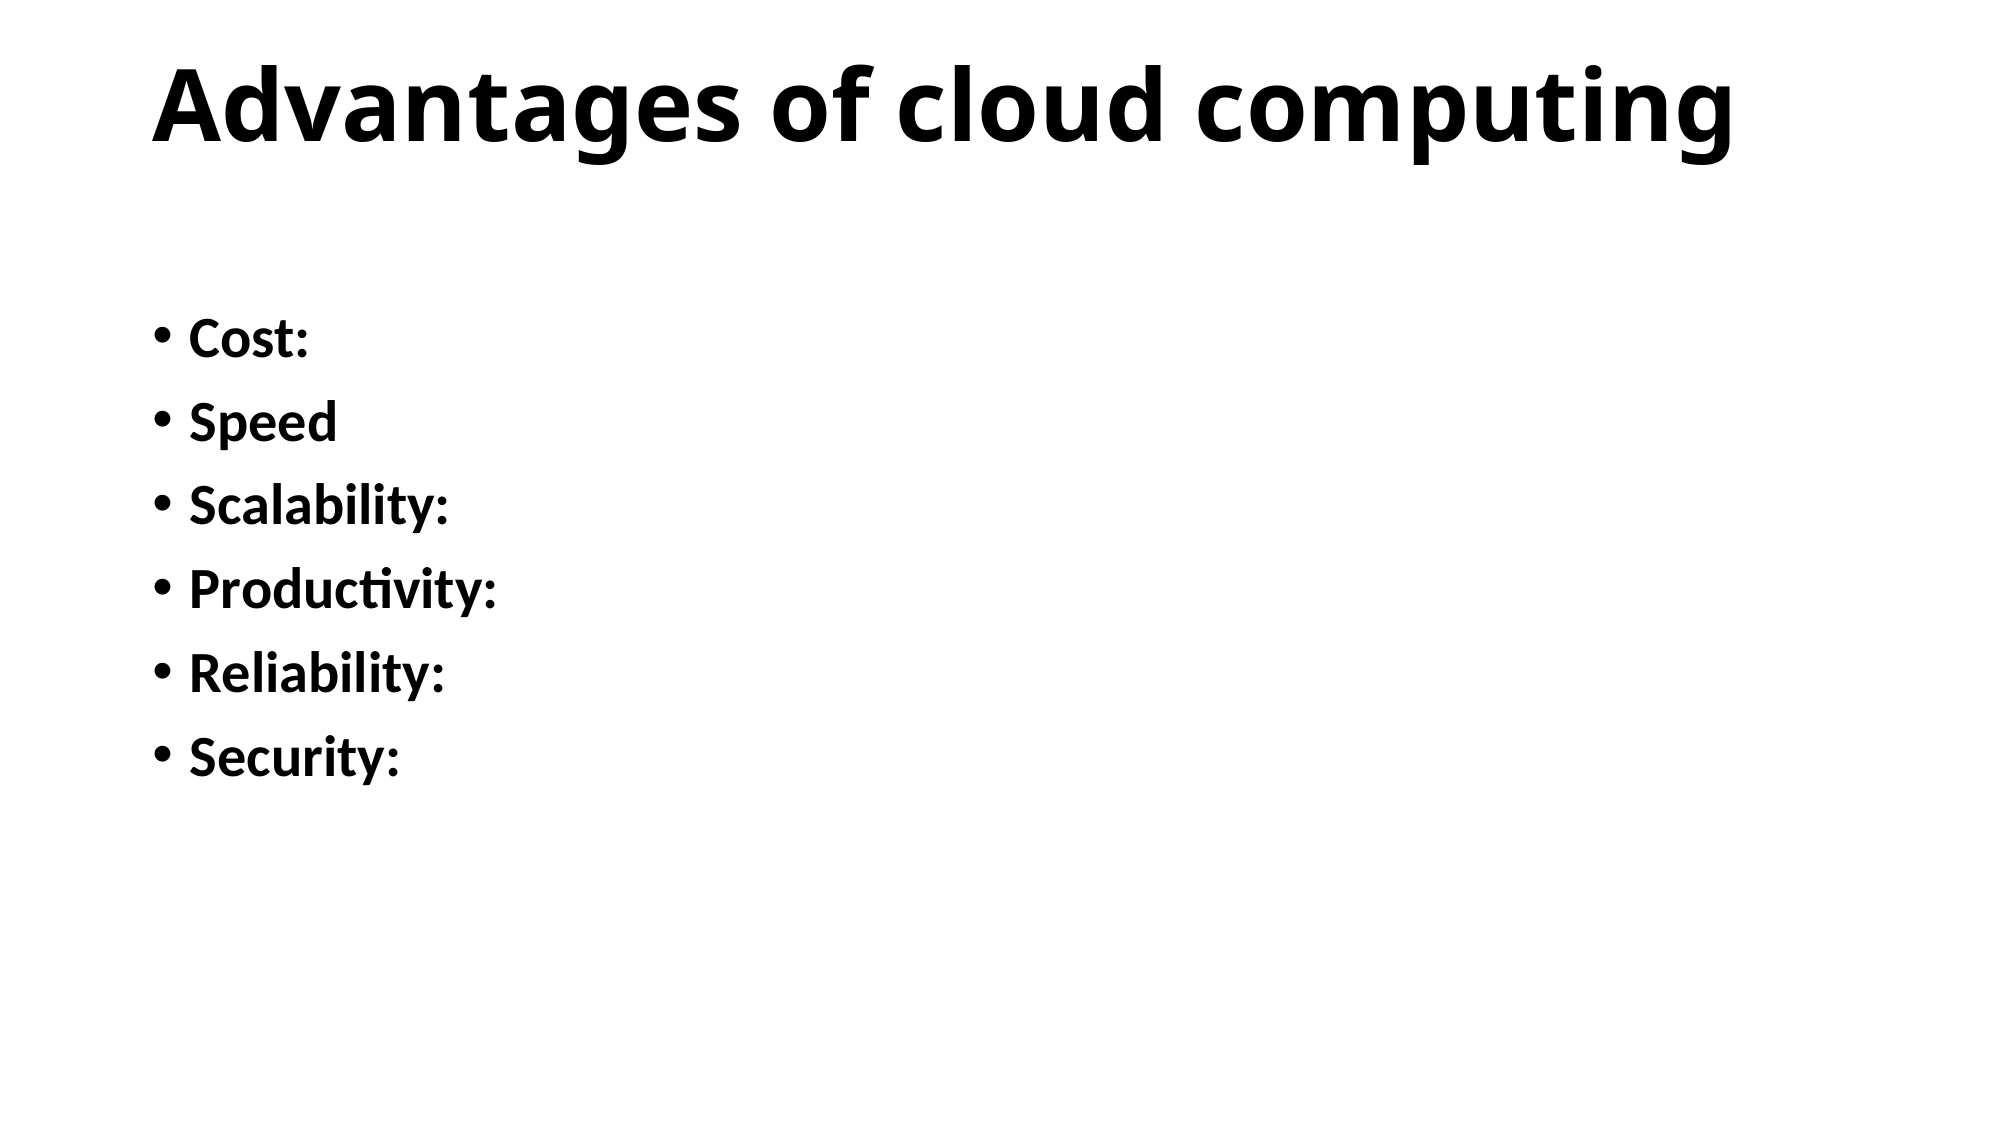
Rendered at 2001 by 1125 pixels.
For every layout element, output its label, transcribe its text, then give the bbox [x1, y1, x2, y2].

title Advantages of cloud computing [137, 59, 1863, 278]
list Cost: Speed Scalability: Productivity: Reliability: Security: [137, 299, 1863, 1014]
